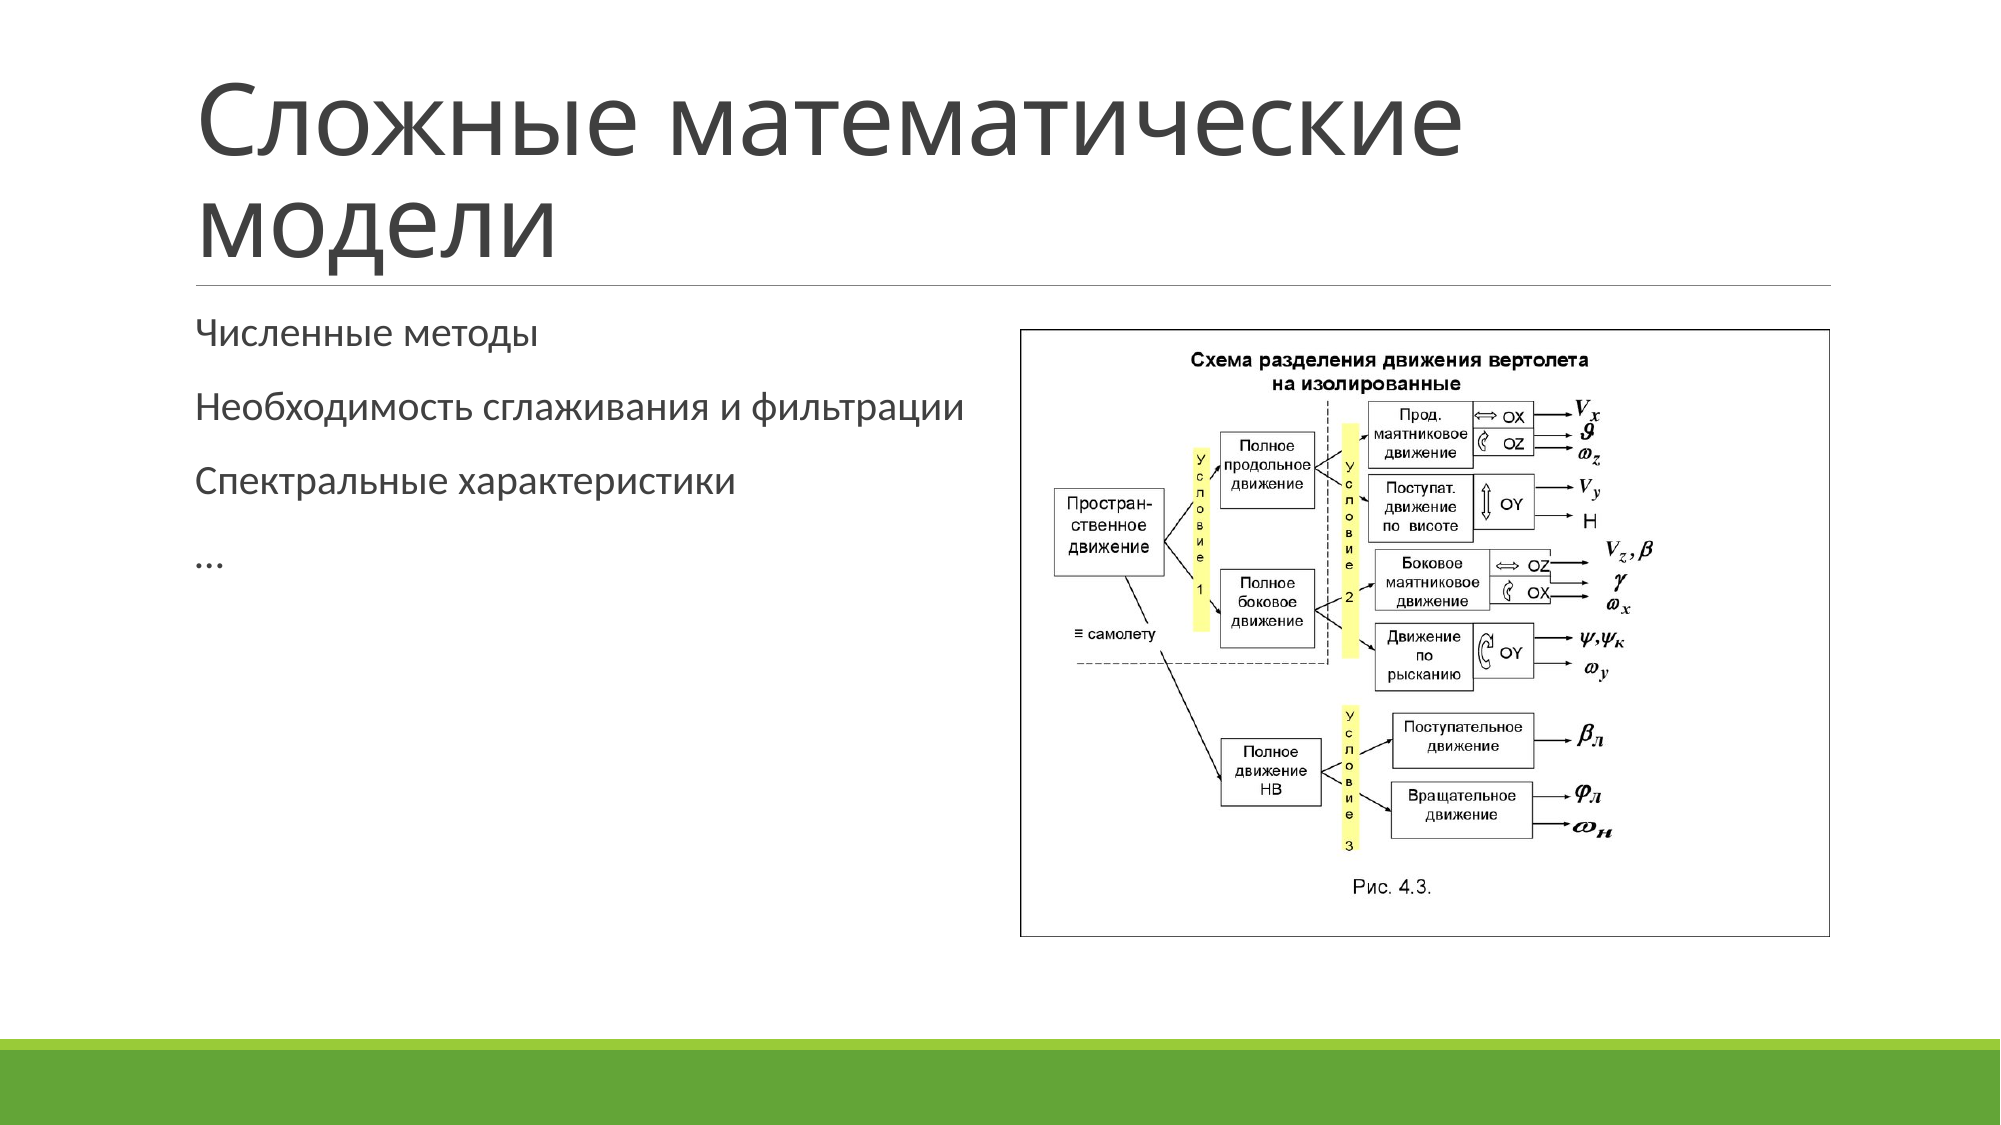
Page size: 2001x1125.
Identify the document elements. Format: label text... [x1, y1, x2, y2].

title Сложные математические модели [180, 47, 1830, 285]
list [1019, 328, 1831, 937]
list Численные методы Необходимость сглаживания и фильтрации Спектральные характеристики … [180, 302, 990, 963]
